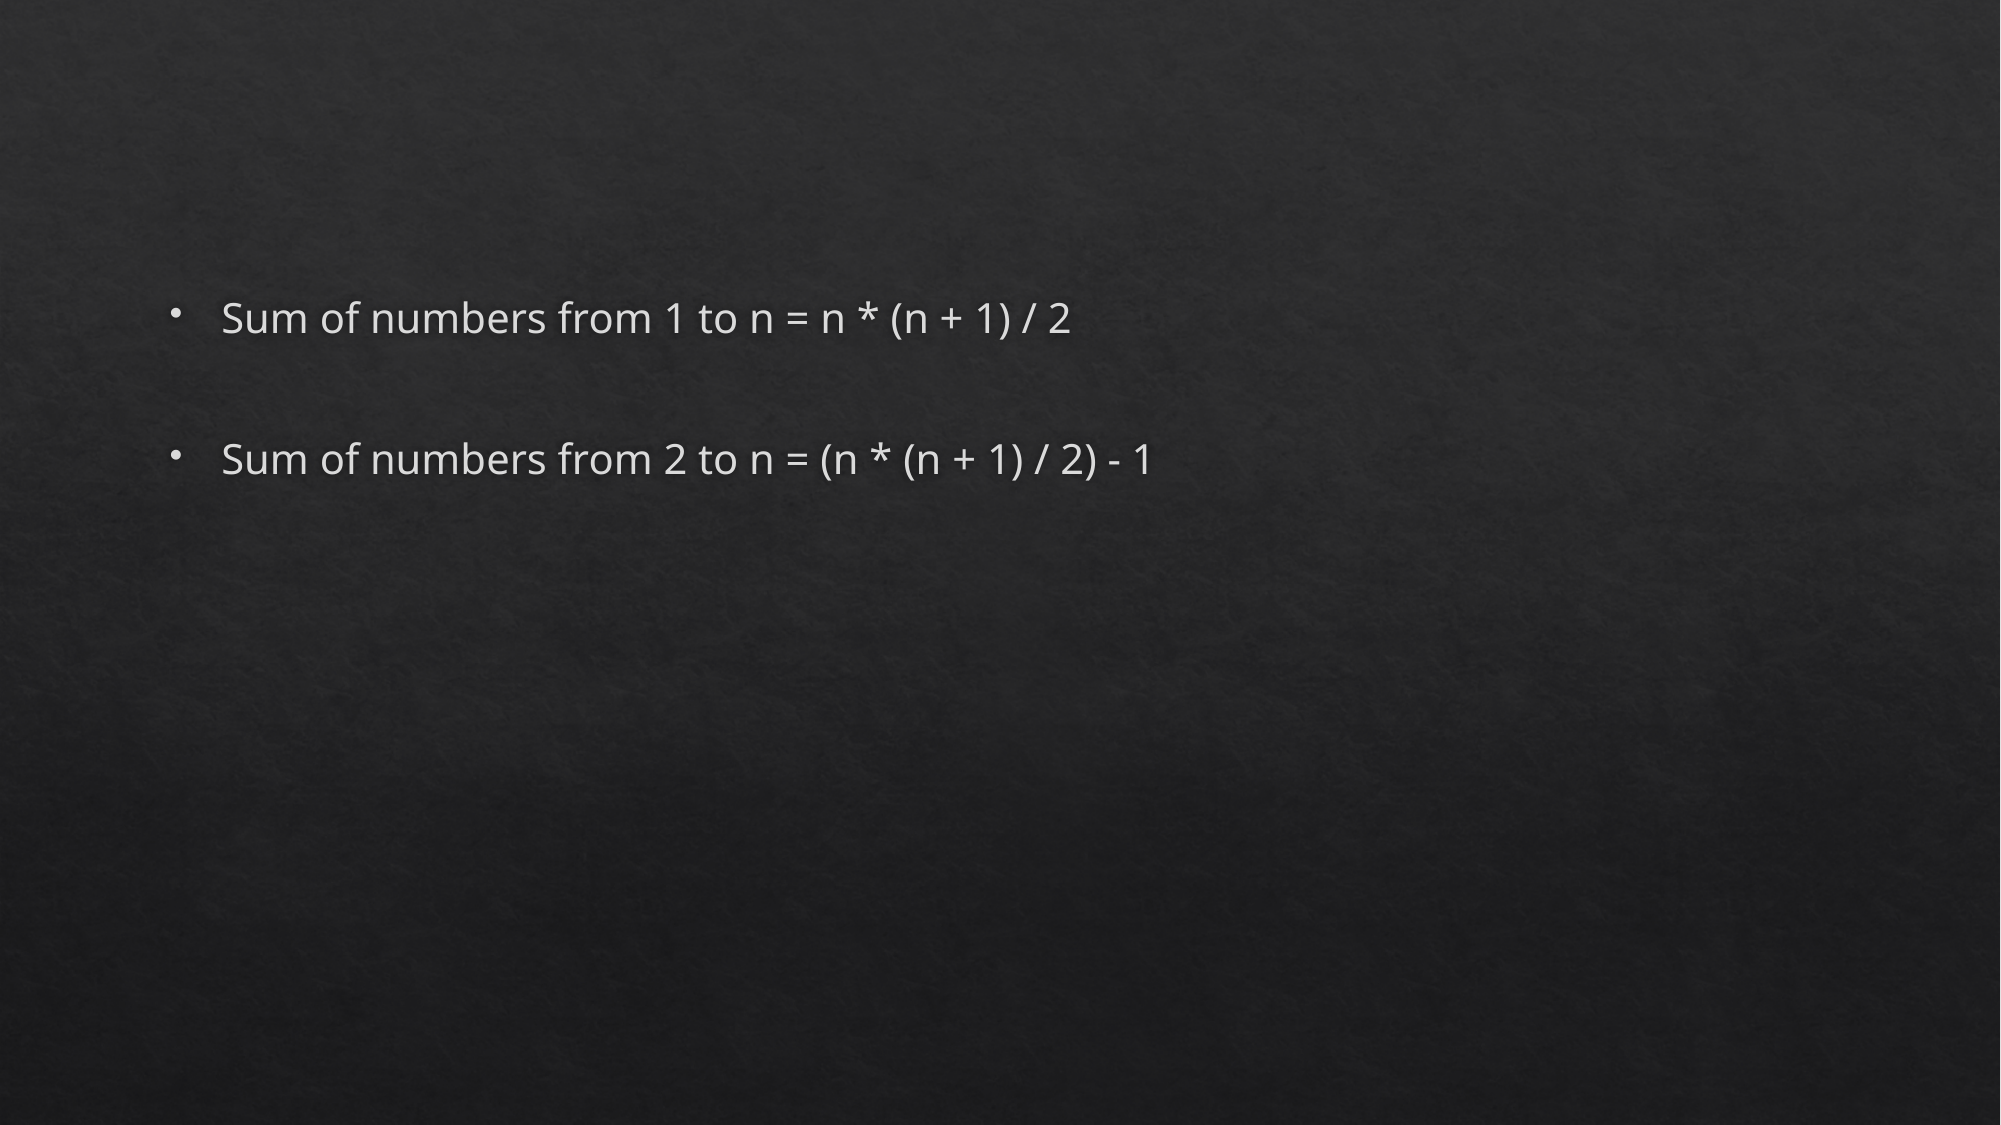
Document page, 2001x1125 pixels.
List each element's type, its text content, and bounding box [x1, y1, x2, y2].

list Sum of numbers from 1 to n = n * (n + 1) / 2 Sum of numbers from 2 to n = (n * (n + 1) / 2) - 1 [149, 284, 1849, 950]
